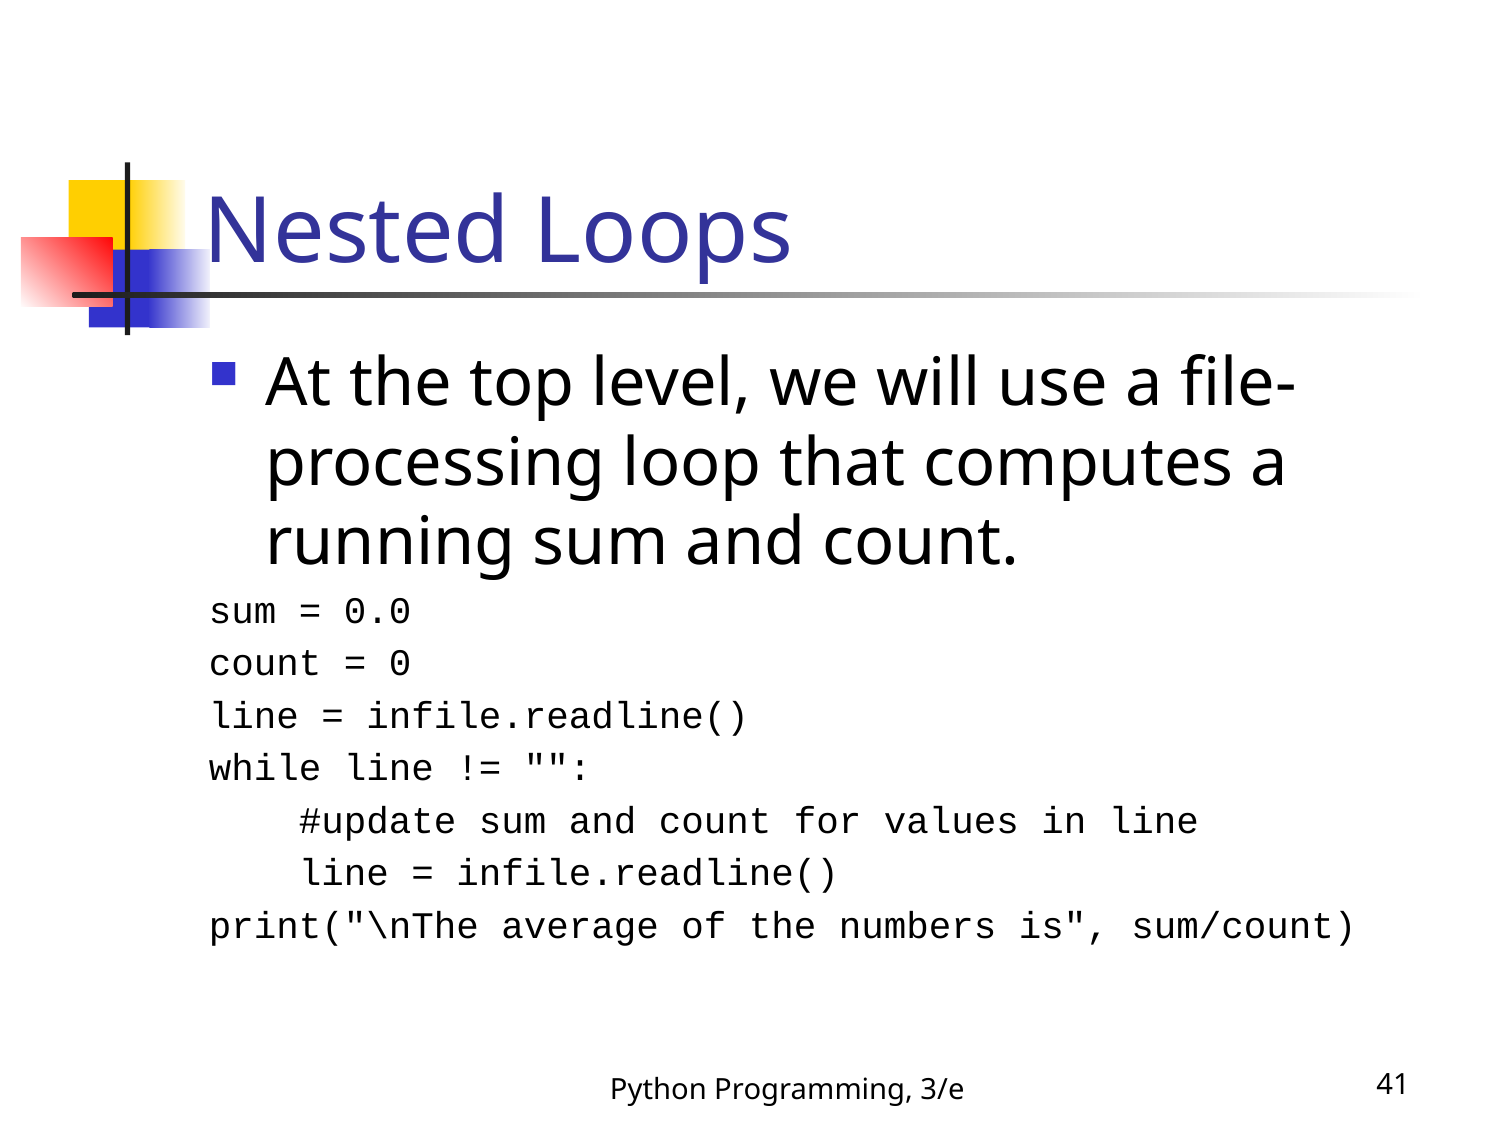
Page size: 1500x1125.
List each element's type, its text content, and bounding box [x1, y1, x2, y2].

list At the top level, we will use a file-processing loop that computes a running sum and count. sum = 0.0 count = 0 line = infile.readline() while line != "": #update sum and count for values in line line = infile.readline() print("\nThe average of the numbers is", sum/count) [193, 331, 1469, 1006]
footer Python Programming, 3/e [549, 1037, 1026, 1113]
title Nested Loops [188, 101, 1468, 289]
slide_number 41 [1112, 1037, 1426, 1113]
